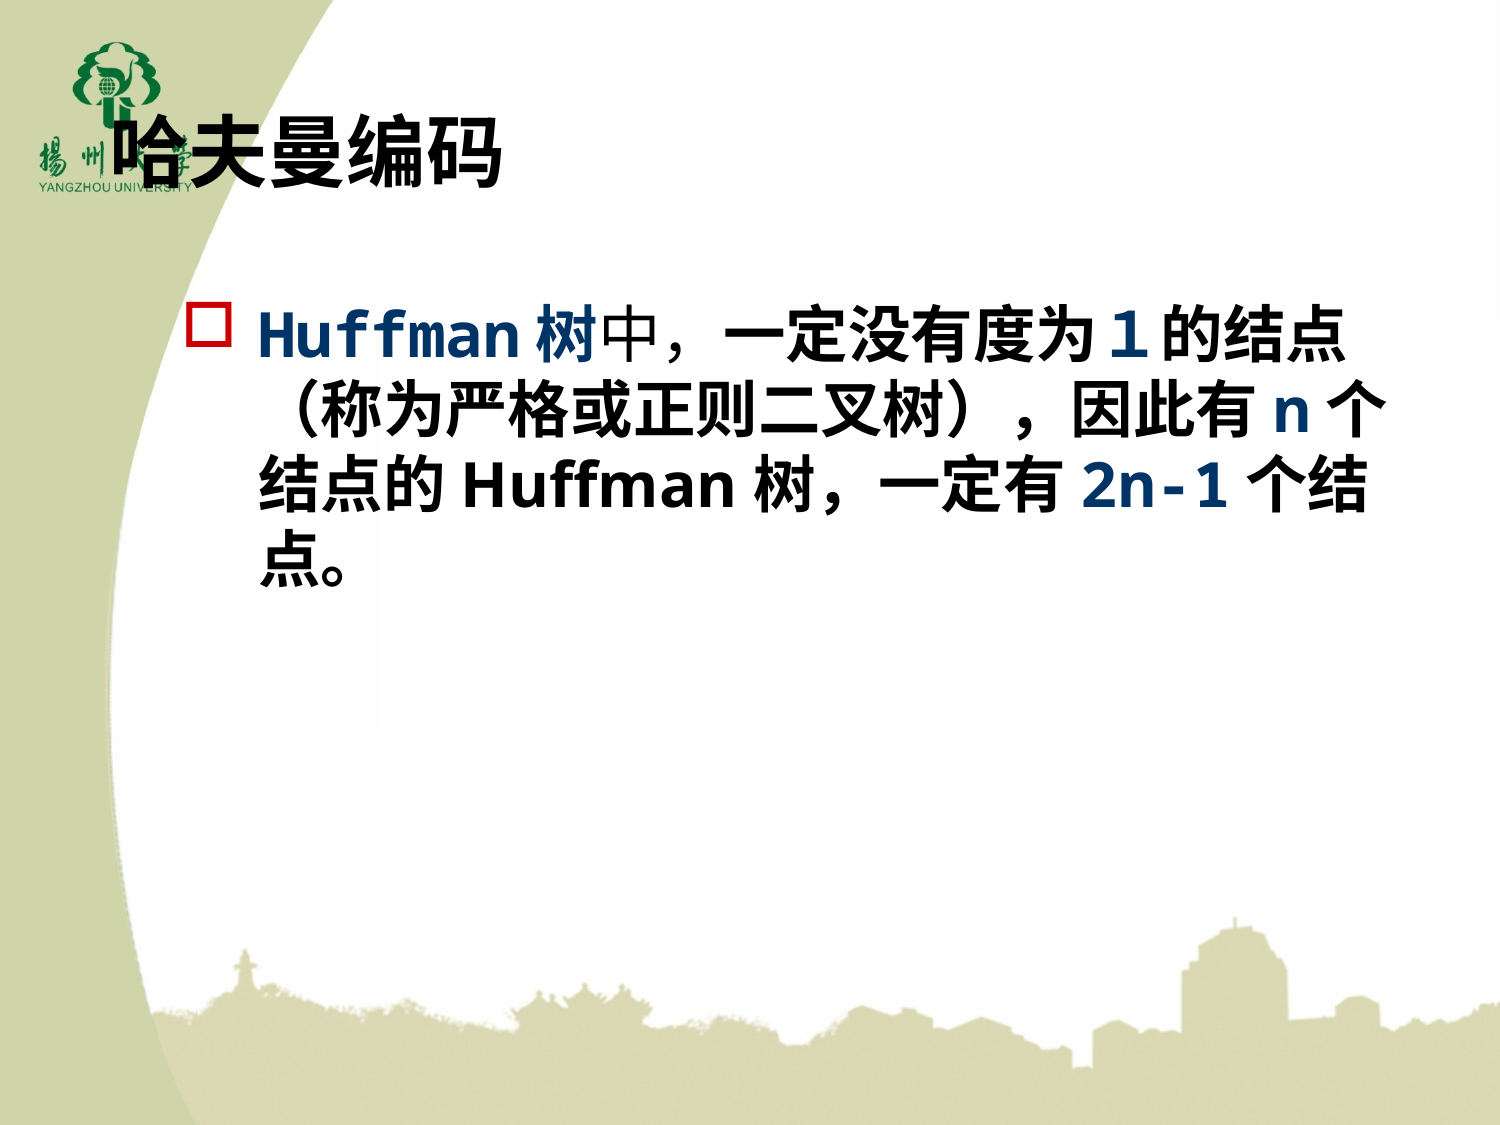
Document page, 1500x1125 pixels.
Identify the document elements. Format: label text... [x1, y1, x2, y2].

title 哈夫曼编码 [93, 49, 1407, 250]
list Huffman树中，一定没有度为１的结点（称为严格或正则二叉树），因此有n个结点的Huffman树，一定有2n-1个结点。 [165, 287, 1406, 925]
picture [0, 0, 1500, 1125]
